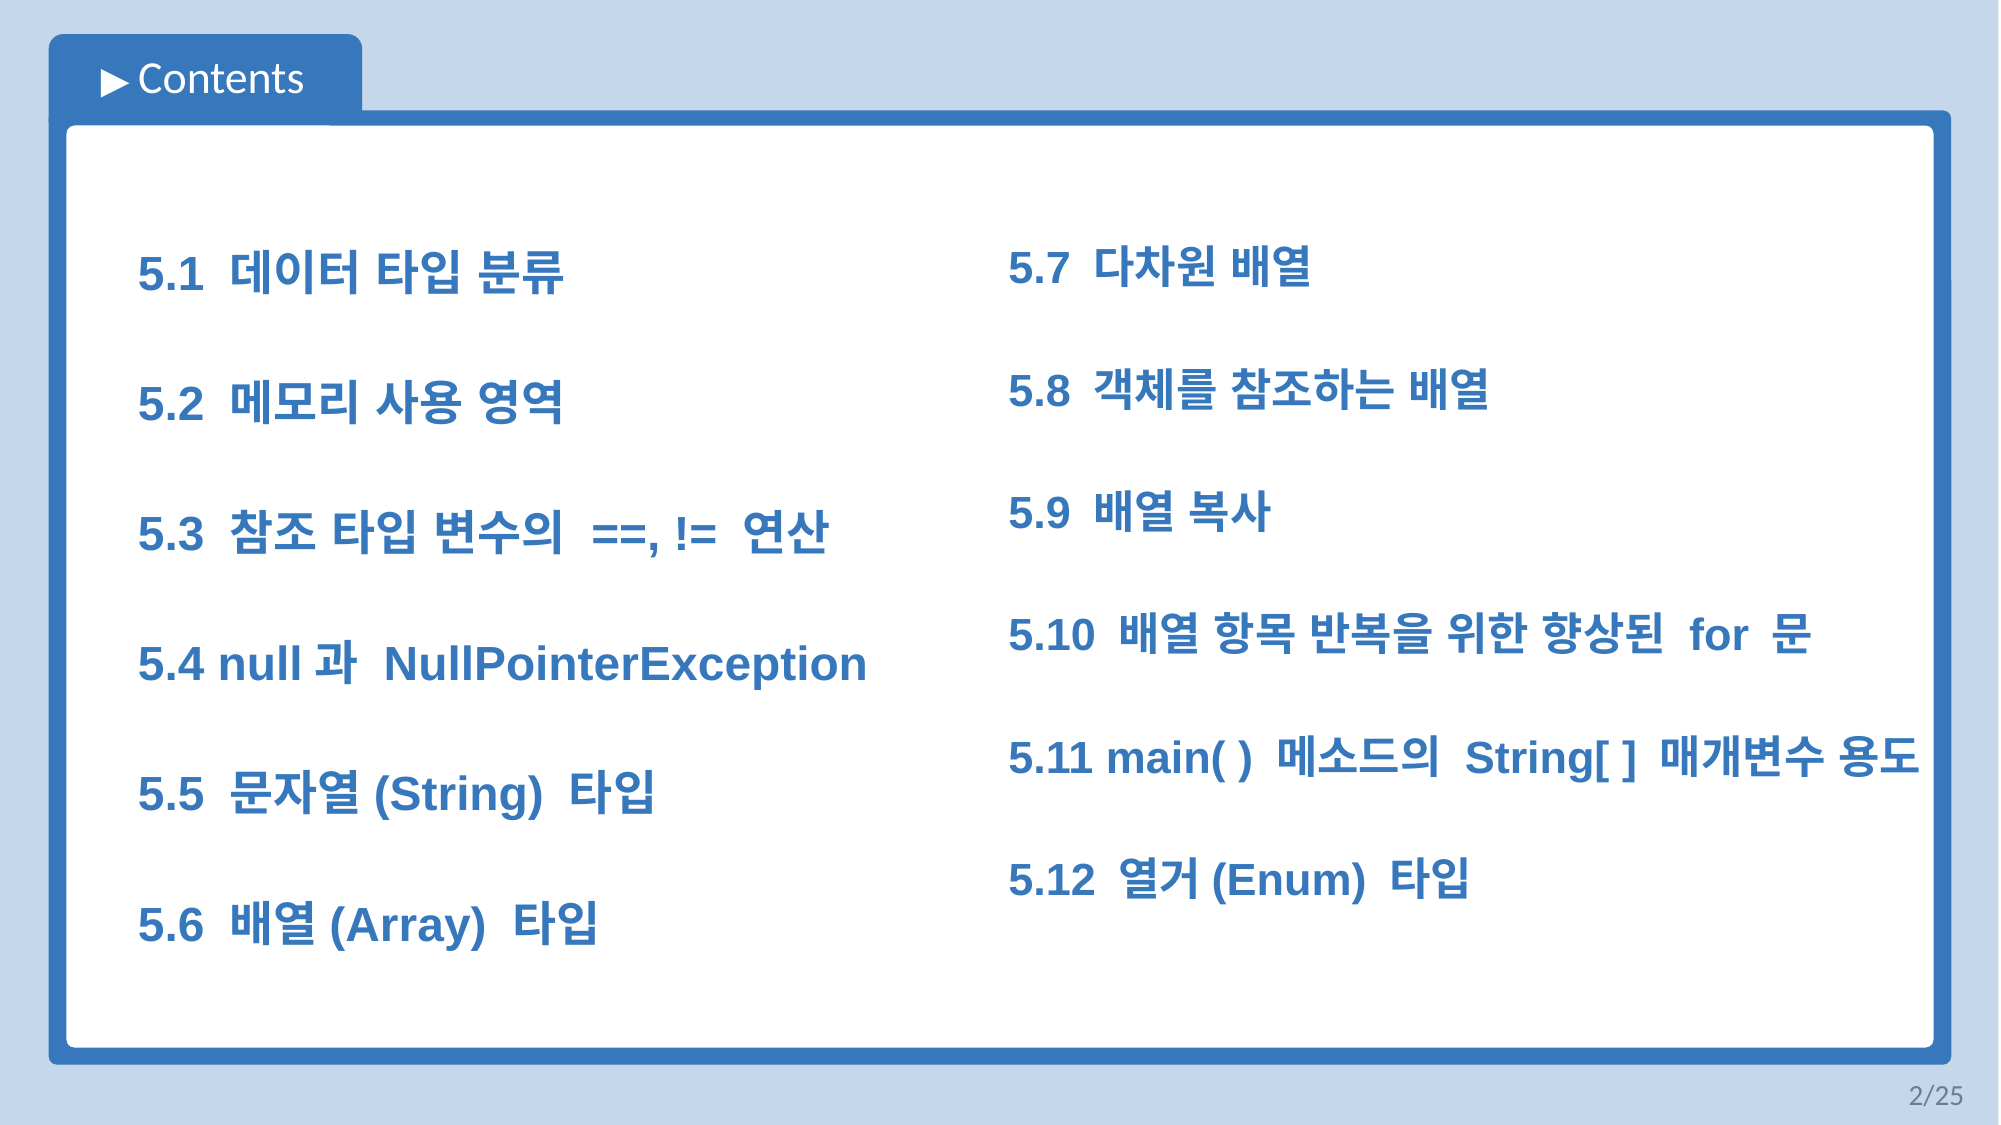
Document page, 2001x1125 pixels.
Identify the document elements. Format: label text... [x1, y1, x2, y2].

list 5.1 데이터 타입 분류 5.2 메모리 사용 영역 5.3 참조 타입 변수의 ==, != 연산 5.4 null과 NullPointerException 5.5 문자열(String) 타입 5.6 배열(Array) 타입 [122, 182, 999, 1095]
list 5.7 다차원 배열 5.8 객체를 참조하는 배열 5.9 배열 복사 5.10 배열 항목 반복을 위한 향상된 for 문 5.11 main( ) 메소드의 String[ ] 매개변수 용도 5.12 열거(Enum) 타입 [993, 182, 1941, 1011]
